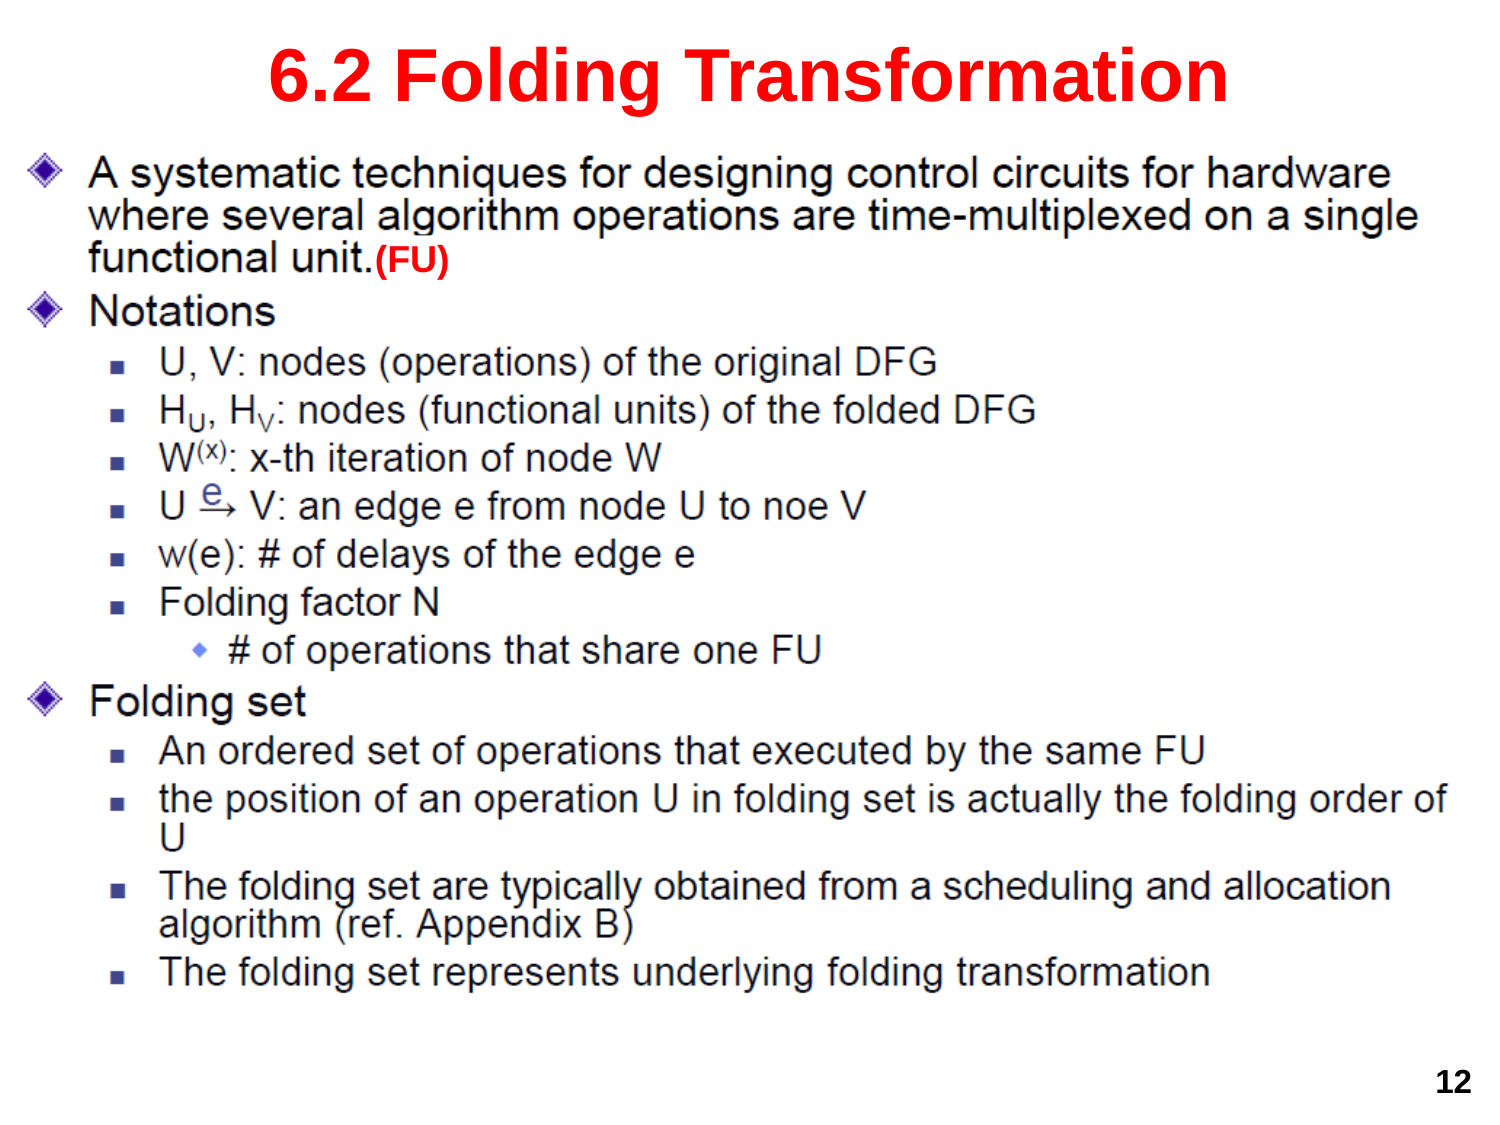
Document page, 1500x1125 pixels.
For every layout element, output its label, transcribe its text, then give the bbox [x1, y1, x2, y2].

title 6.2 Folding Transformation [74, 0, 1426, 135]
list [0, 137, 1500, 1048]
slide_number 12 [1137, 1055, 1488, 1110]
